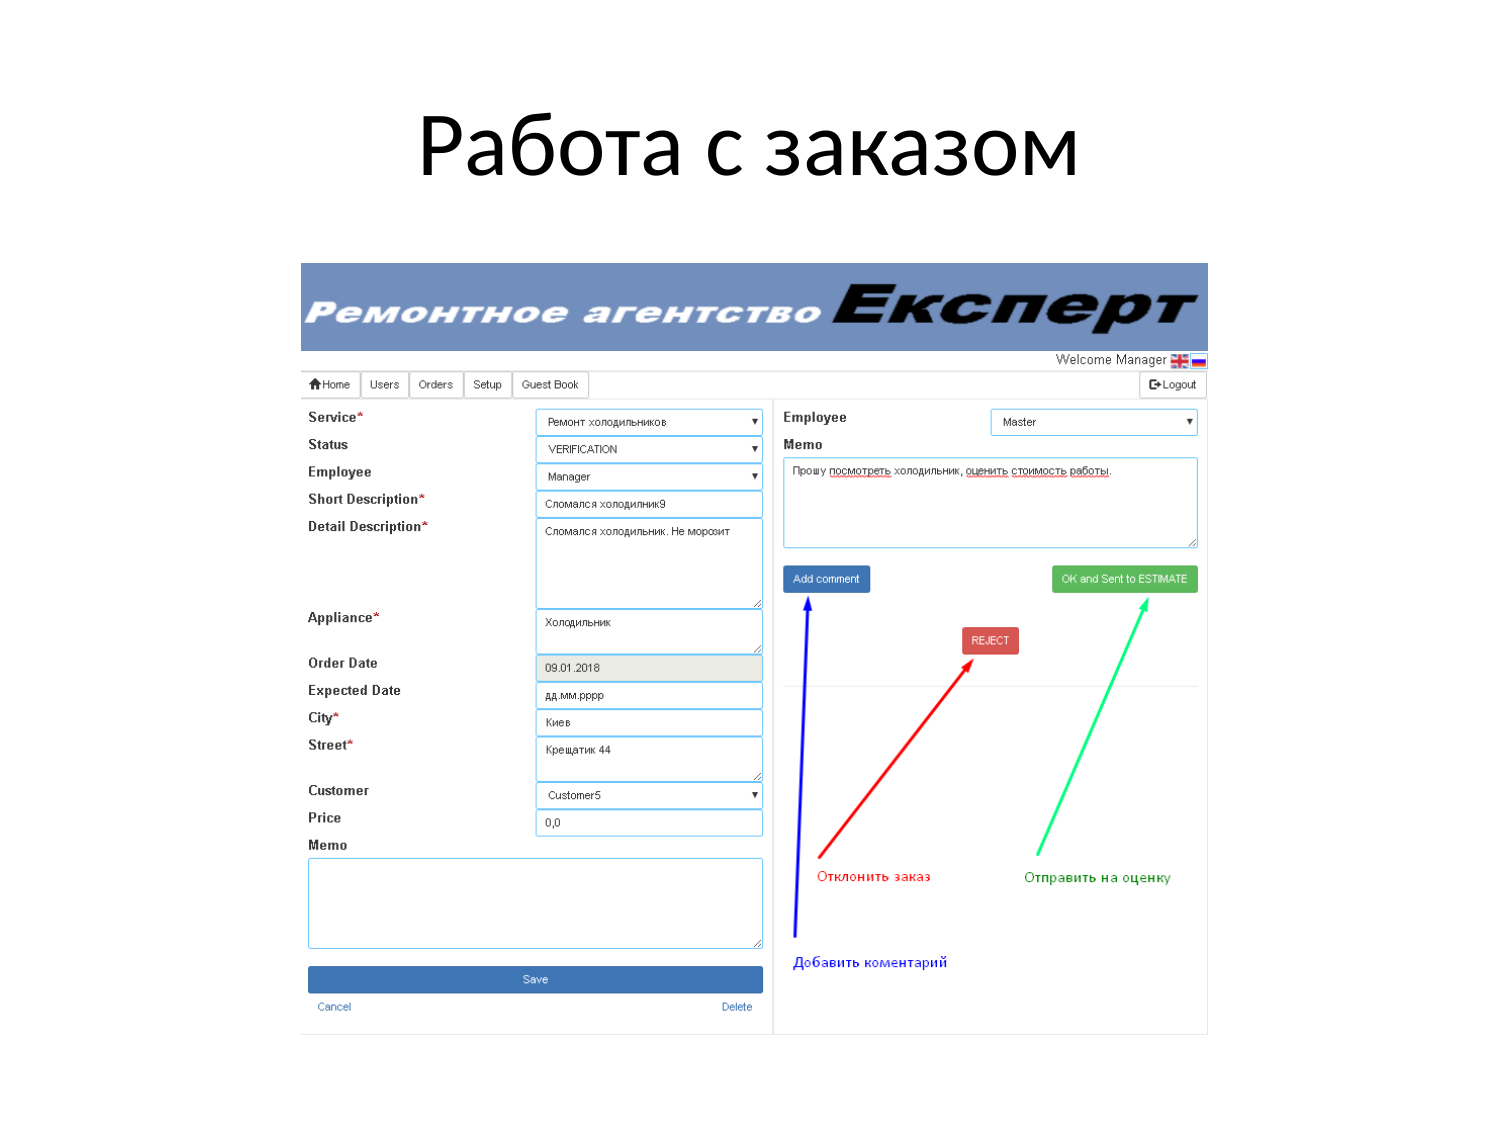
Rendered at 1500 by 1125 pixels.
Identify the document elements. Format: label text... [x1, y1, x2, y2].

picture [300, 263, 1208, 1041]
title Работа с заказом [75, 45, 1425, 233]
